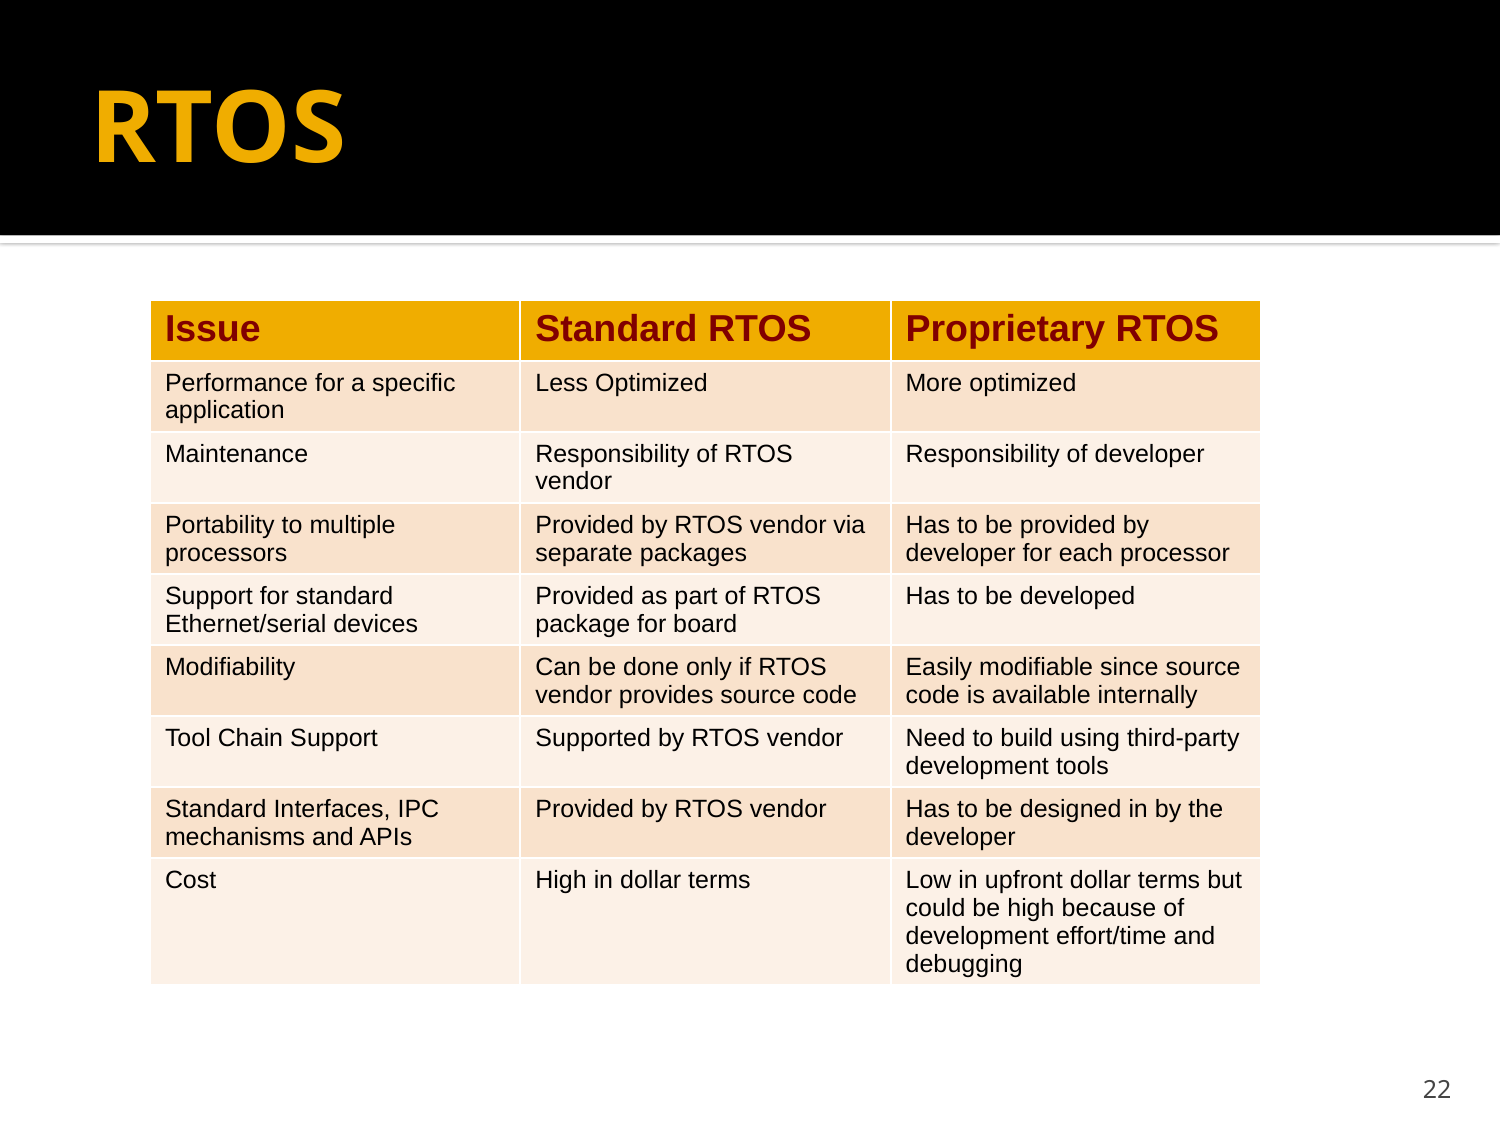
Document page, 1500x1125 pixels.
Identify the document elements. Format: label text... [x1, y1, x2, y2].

table_cell Supported by RTOS vendor [521, 717, 890, 786]
table_cell Easily modifiable since source code is available internally [892, 646, 1260, 715]
table_cell Has to be developed [892, 575, 1260, 644]
table_cell High in dollar terms [521, 859, 890, 984]
table_header Standard RTOS [521, 301, 890, 360]
title RTOS [75, 25, 1425, 231]
table_cell Responsibility of developer [892, 433, 1260, 502]
table_cell More optimized [892, 362, 1260, 431]
table_cell Tool Chain Support [151, 717, 519, 786]
table_cell Low in upfront dollar terms but could be high because of development effort/time and debugging [892, 859, 1260, 984]
table_cell Performance for a specific application [151, 362, 519, 431]
table_header Proprietary RTOS [892, 301, 1260, 360]
table_cell Can be done only if RTOS vendor provides source code [521, 646, 890, 715]
table_cell Modifiability [151, 646, 519, 715]
table_cell Provided as part of RTOS package for board [521, 575, 890, 644]
table_cell Less Optimized [521, 362, 890, 431]
table_cell Provided by RTOS vendor via separate packages [521, 504, 890, 573]
table_header Issue [151, 301, 519, 360]
table_cell Has to be provided by developer for each processor [892, 504, 1260, 573]
table_cell Need to build using third-party development tools [892, 717, 1260, 786]
table_cell Provided by RTOS vendor [521, 788, 890, 857]
table_cell Cost [151, 859, 519, 984]
table_cell Standard Interfaces, IPC mechanisms and APIs [151, 788, 519, 857]
table_cell Portability to multiple processors [151, 504, 519, 573]
slide_number 22 [1345, 1062, 1467, 1108]
table_cell Responsibility of RTOS vendor [521, 433, 890, 502]
table_cell Support for standard Ethernet/serial devices [151, 575, 519, 644]
table_cell Has to be designed in by the developer [892, 788, 1260, 857]
table_cell Maintenance [151, 433, 519, 502]
